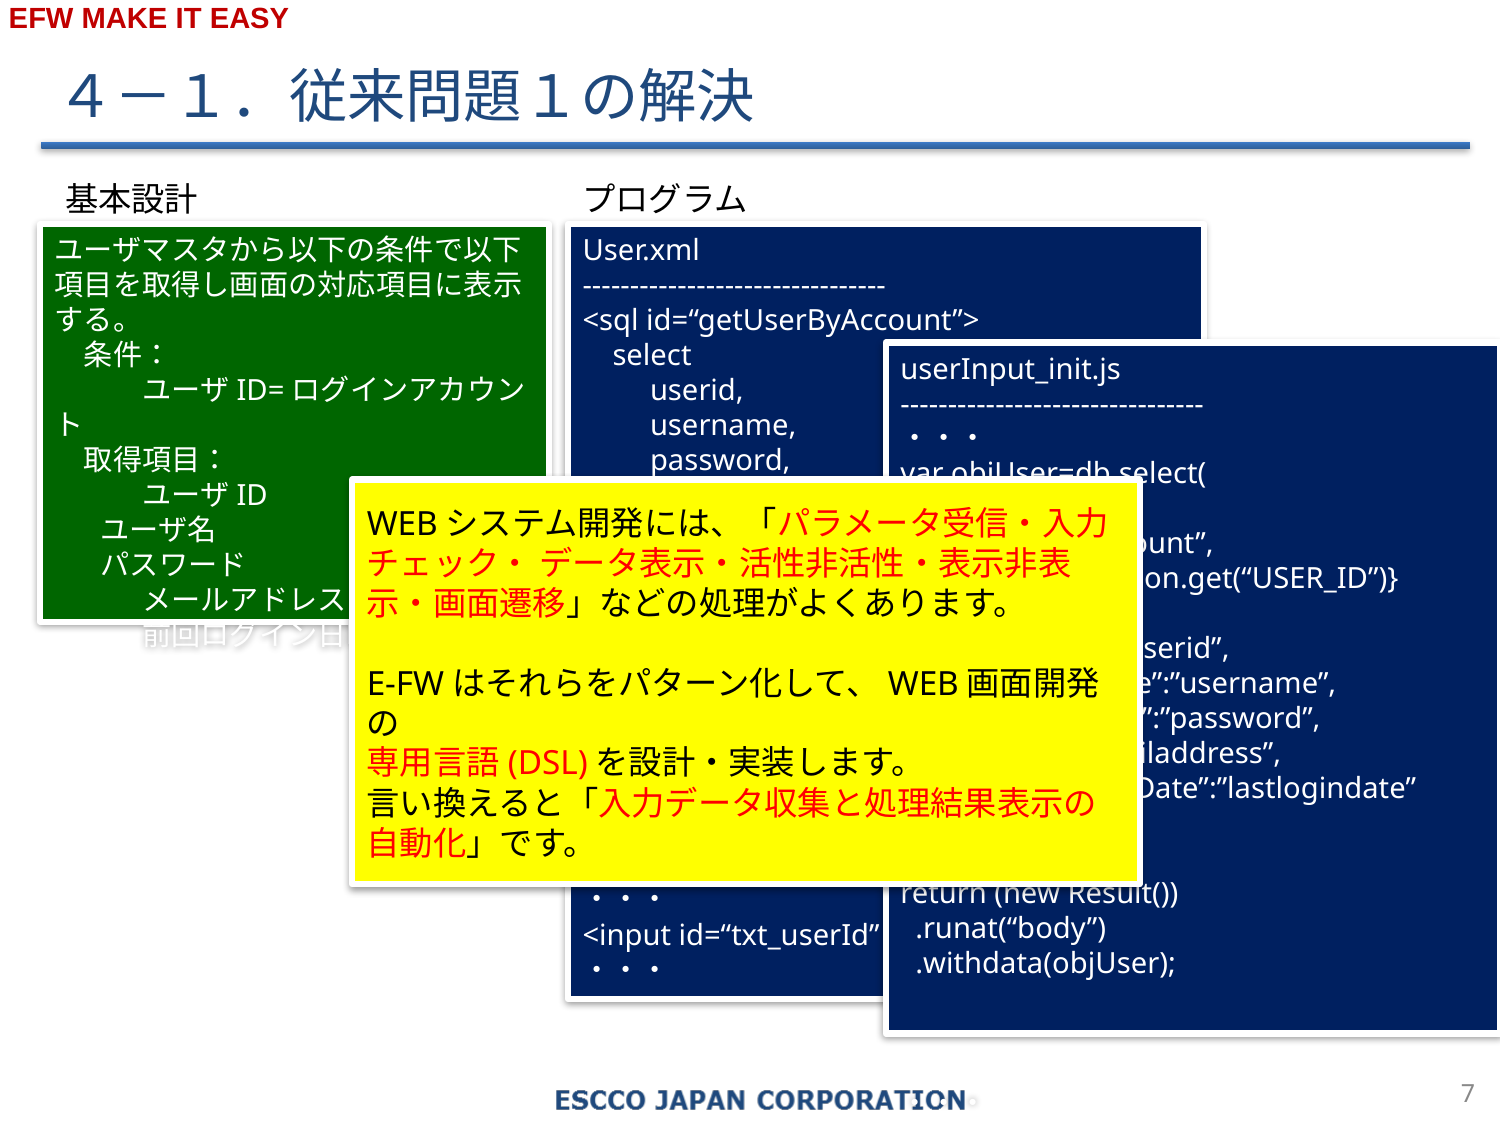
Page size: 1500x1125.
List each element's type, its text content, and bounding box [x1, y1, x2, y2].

text_box 基本設計 [50, 170, 566, 226]
text_box ユーザマスタから以下の条件で以下項目を取得し画面の対応項目に表示する。 条件： ユーザID=ログインアカウント 取得項目： ユーザID ユーザ名 パスワード メールアドレス 前回ログイン日時 [37, 221, 552, 625]
picture [523, 1069, 999, 1125]
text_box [567, 170, 1500, 1034]
title ４－１．従来問題１の解決 [41, 44, 1392, 138]
text_box WEBシステム開発には、「パラメータ受信・入力チェック・ データ表示・活性非活性・表示非表示・画面遷移」などの処理がよくあります。 E-FWはそれらをパターン化して、WEB画面開発の 専用言語(DSL)を設計・実装します。 言い換えると「入力データ収集と処理結果表示の自動化」です。 [349, 476, 562, 887]
text_box 6 [1139, 1065, 1490, 1125]
